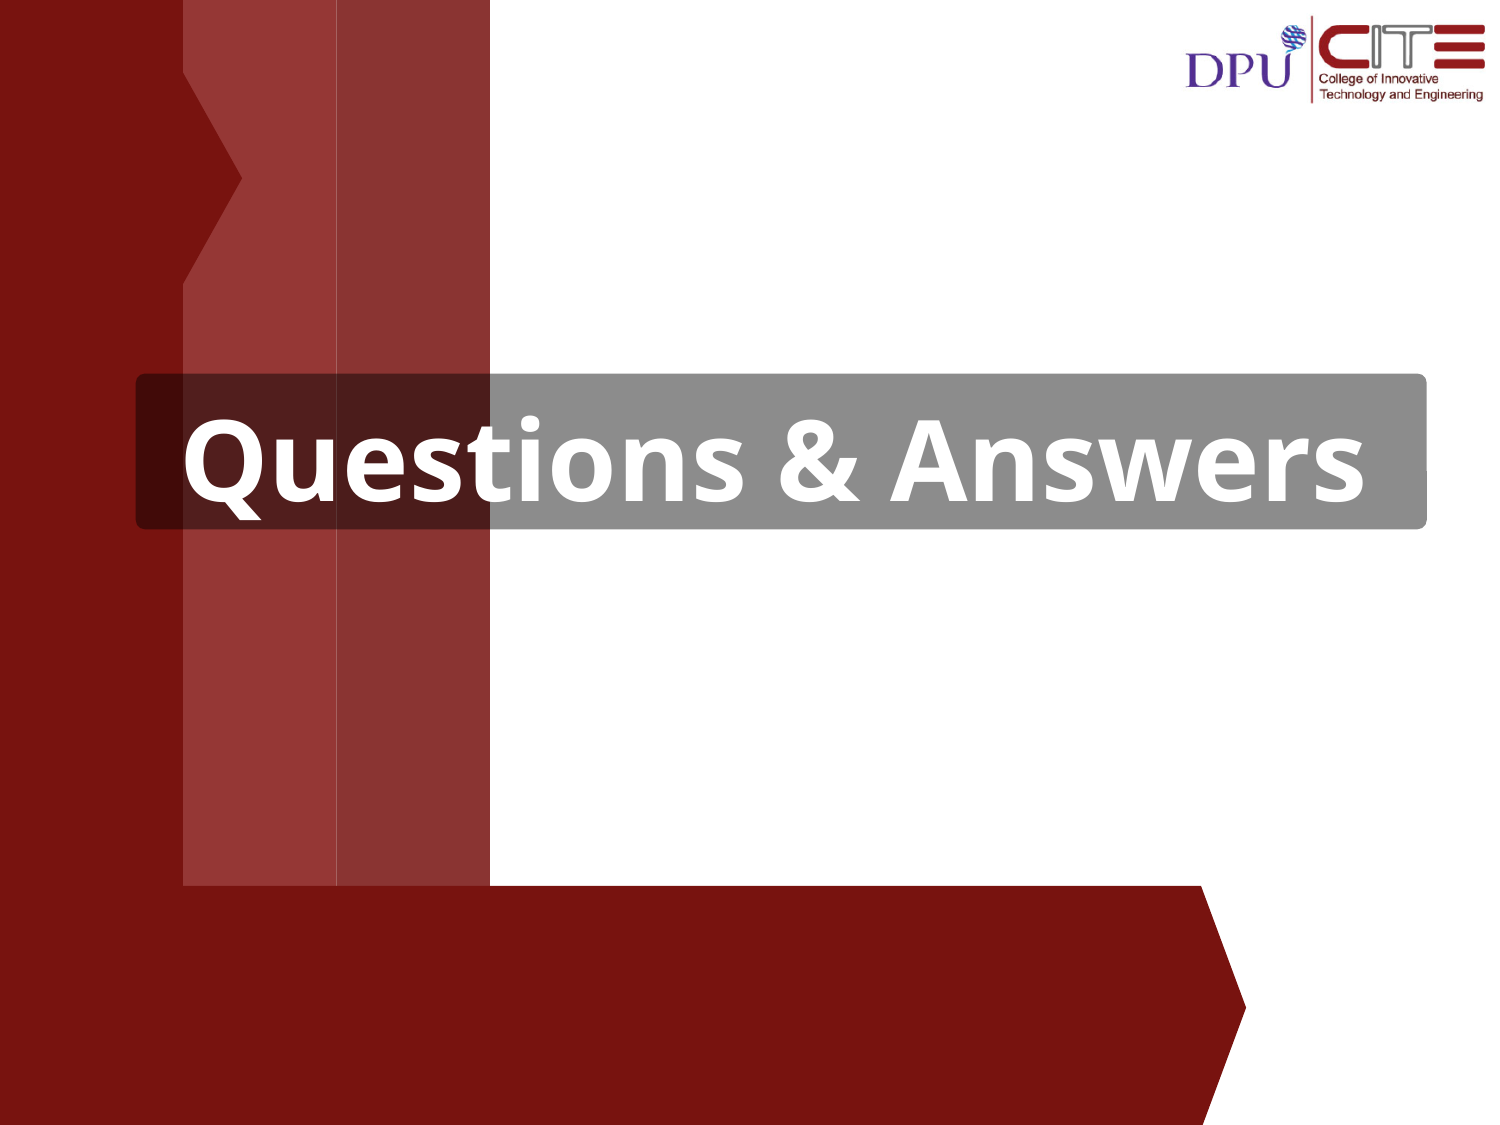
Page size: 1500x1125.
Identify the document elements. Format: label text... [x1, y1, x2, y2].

picture [1177, 13, 1489, 105]
title Questions & Answers [112, 361, 1436, 551]
